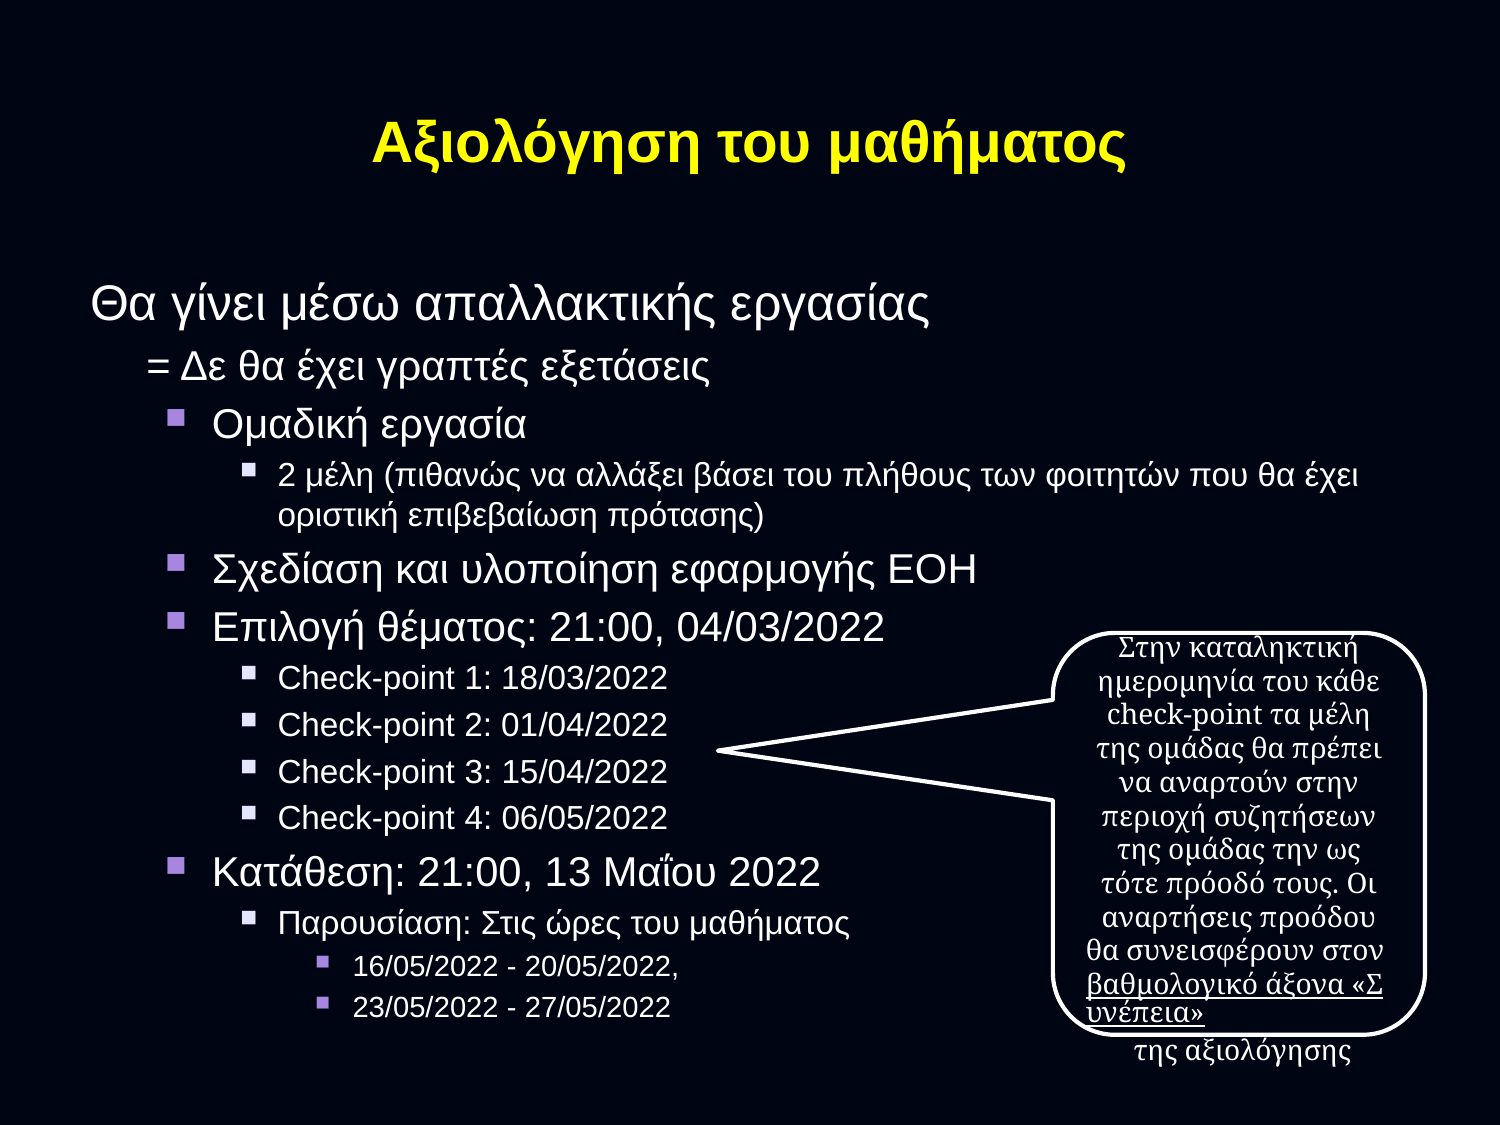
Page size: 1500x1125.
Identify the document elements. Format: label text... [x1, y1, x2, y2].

text_box Στην καταληκτική ημερομηνία του κάθε check-point τα μέλη της ομάδας θα πρέπει να αναρτούν στην περιοχή συζητήσεων της ομάδας την ως τότε πρόοδό τους. Οι αναρτήσεις προόδου θα συνεισφέρουν στον βαθμολογικό άξονα «Συνέπεια» της αξιολόγησης [715, 630, 1428, 1037]
list Θα γίνει μέσω απαλλακτικής εργασίας = Δε θα έχει γραπτές εξετάσεις Ομαδική εργασία 2 μέλη (πιθανώς να αλλάξει βάσει του πλήθους των φοιτητών που θα έχει οριστική επιβεβαίωση πρότασης) Σχεδίαση και υλοποίηση εφαρμογής ΕΟΗ Επιλογή θέματος: 21:00, 04/03/2022 Check-point 1: 18/03/2022 Check-point 2: 01/04/2022 Check-point 3: 15/04/2022 Check-point 4: 06/05/2022 Κατάθεση: 21:00, 13 Μαΐου 2022 Παρουσίαση: Στις ώρες του μαθήματος 16/05/2022 - 20/05/2022, 23/05/2022 - 27/05/2022 [74, 262, 1453, 1006]
title Αξιολόγηση του μαθήματος [74, 44, 1426, 233]
